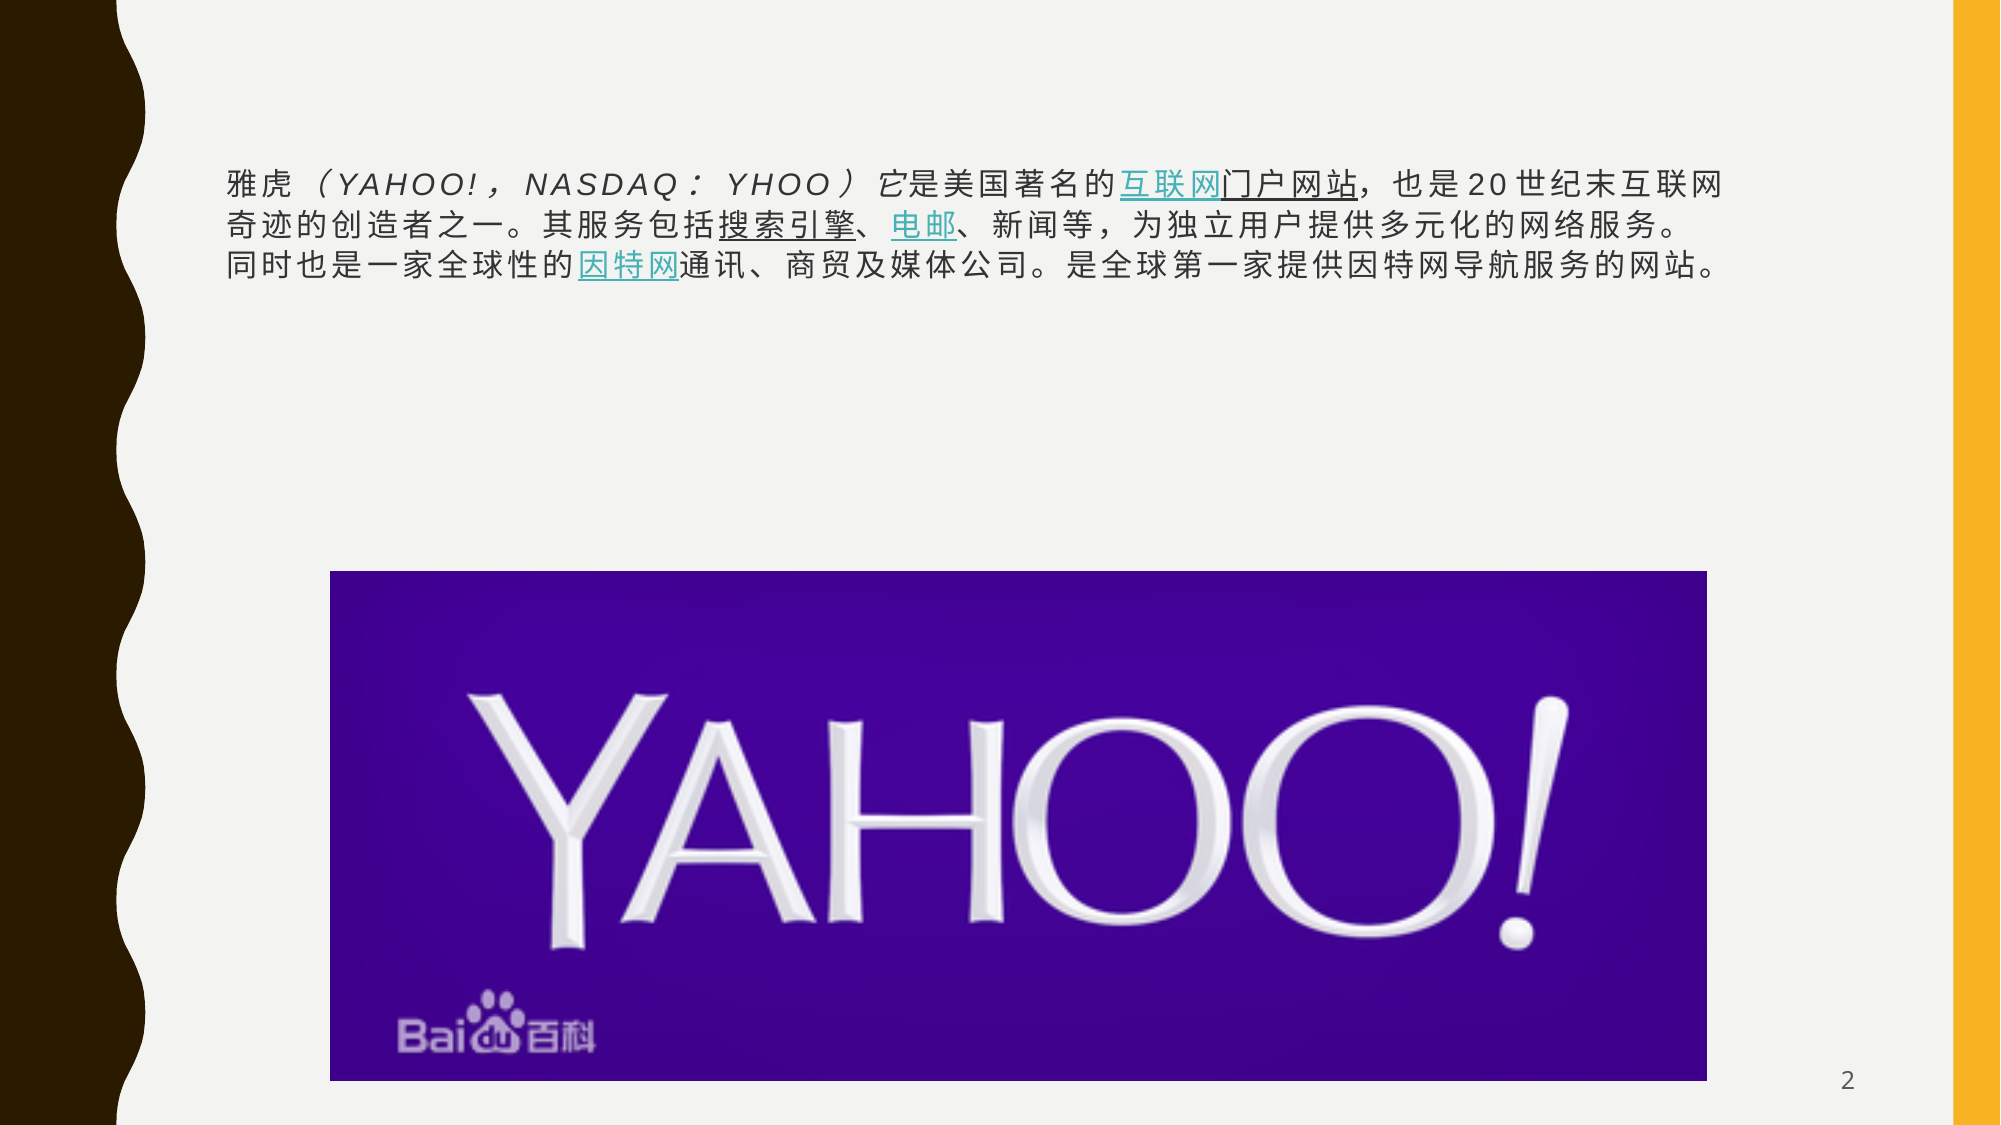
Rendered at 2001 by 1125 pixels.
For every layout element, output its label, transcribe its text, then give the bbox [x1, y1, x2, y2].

title 雅虎（Yahoo!，NASDAQ：YHOO）它是美国著名的互联网门户网站，也是20世纪末互联网奇迹的创造者之一。其服务包括搜索引擎、电邮、新闻等，为独立用户提供多元化的网络服务。 同时也是一家全球性的因特网通讯、商贸及媒体公司。是全球第一家提供因特网导航服务的网站。 [211, 157, 1757, 468]
footer 2 [1795, 1057, 1901, 1103]
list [330, 571, 1707, 1081]
